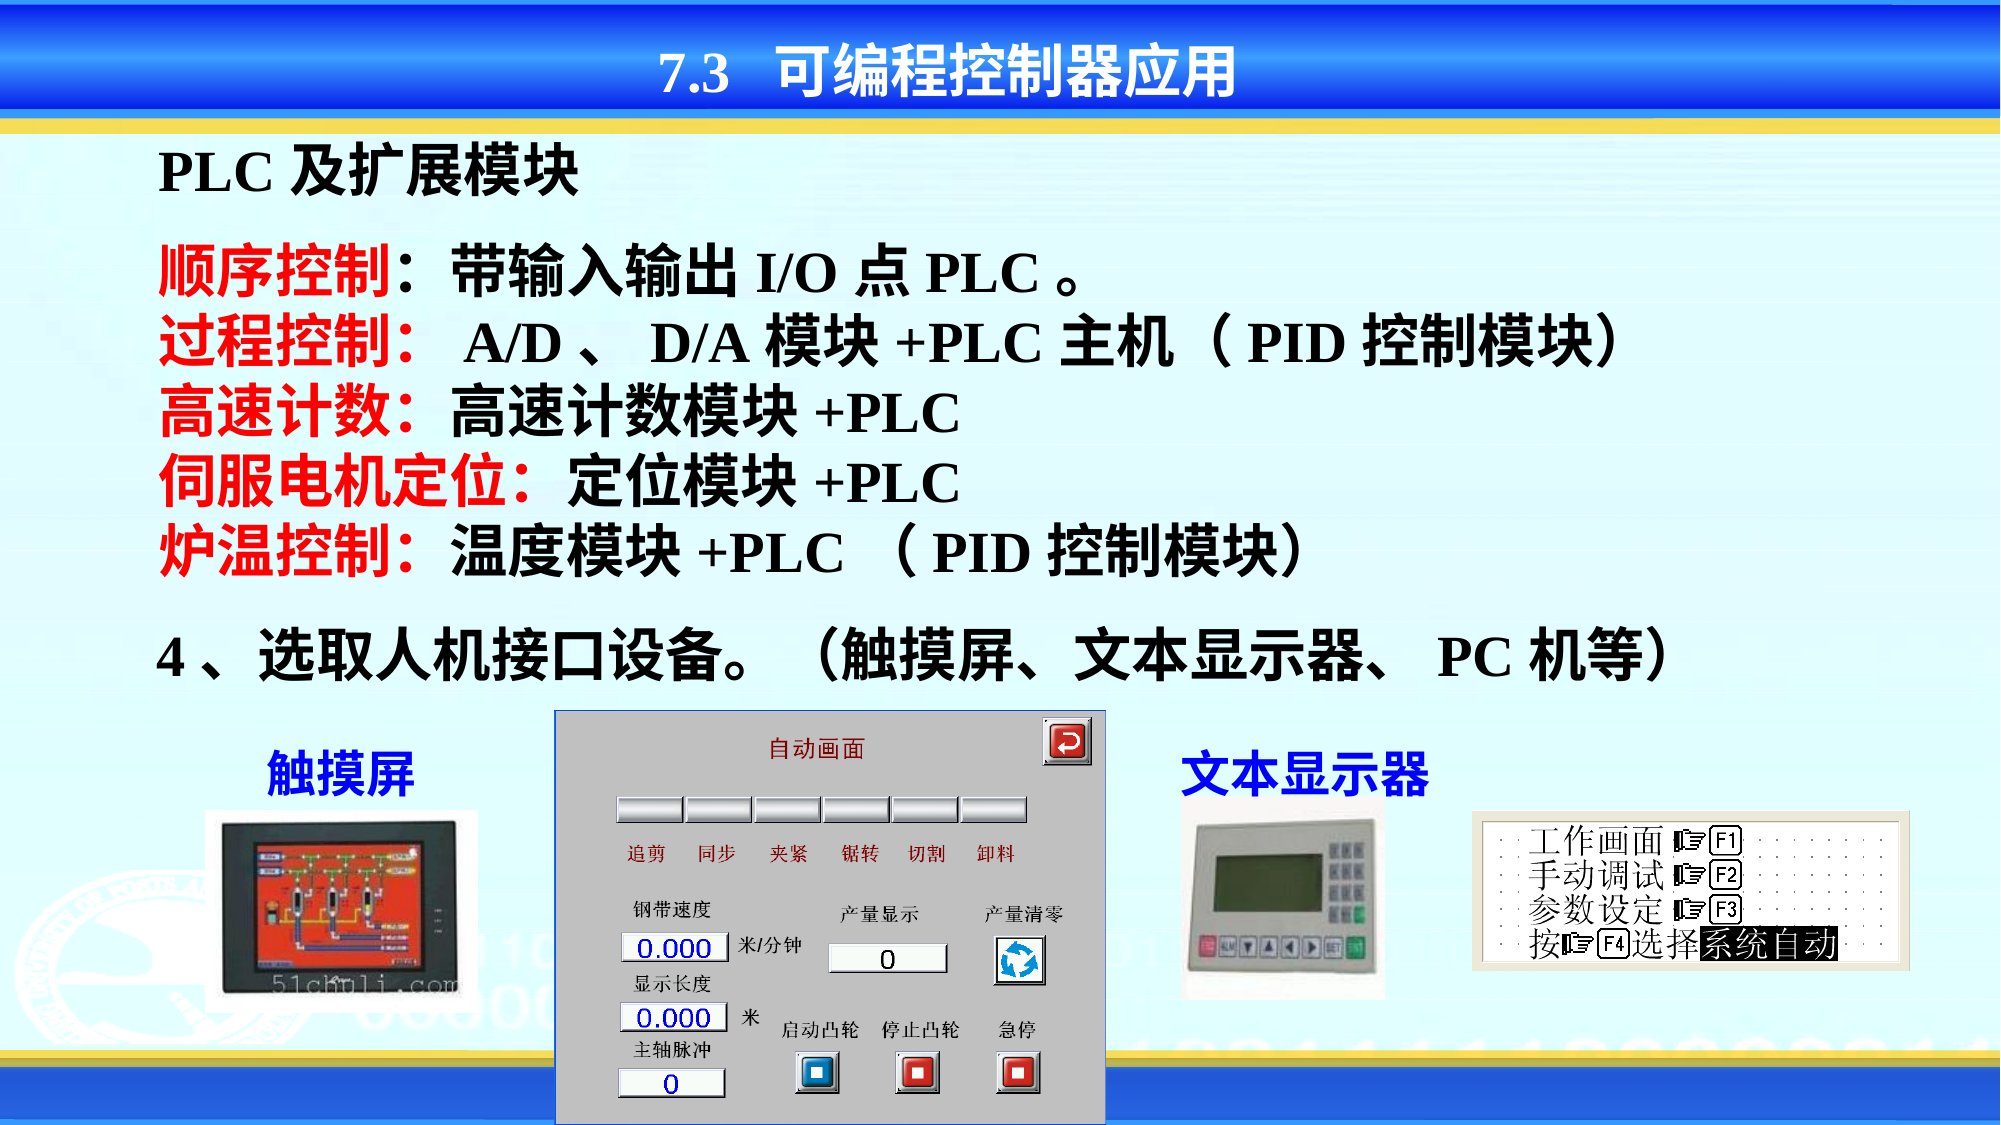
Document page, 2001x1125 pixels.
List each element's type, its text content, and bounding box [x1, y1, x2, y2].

text_box 顺序控制：带输入输出I/O点PLC。 过程控制：A/D、D/A模块+PLC主机（PID控制模块） 高速计数：高速计数模块+PLC 伺服电机定位：定位模块+PLC 炉温控制：温度模块+PLC（PID控制模块） [143, 227, 1857, 592]
picture [1181, 796, 1385, 1000]
picture [205, 809, 478, 1014]
picture [0, 710, 2000, 1125]
text_box 触摸屏 [251, 734, 432, 808]
text_box 文本显示器 [1165, 734, 1446, 810]
text_box 7.3 可编程控制器应用 [643, 26, 1255, 112]
picture [1471, 809, 1910, 972]
text_box 4、选取人机接口设备。（触摸屏、文本显示器、PC机等） [141, 610, 1757, 695]
text_box PLC及扩展模块 [144, 125, 596, 211]
